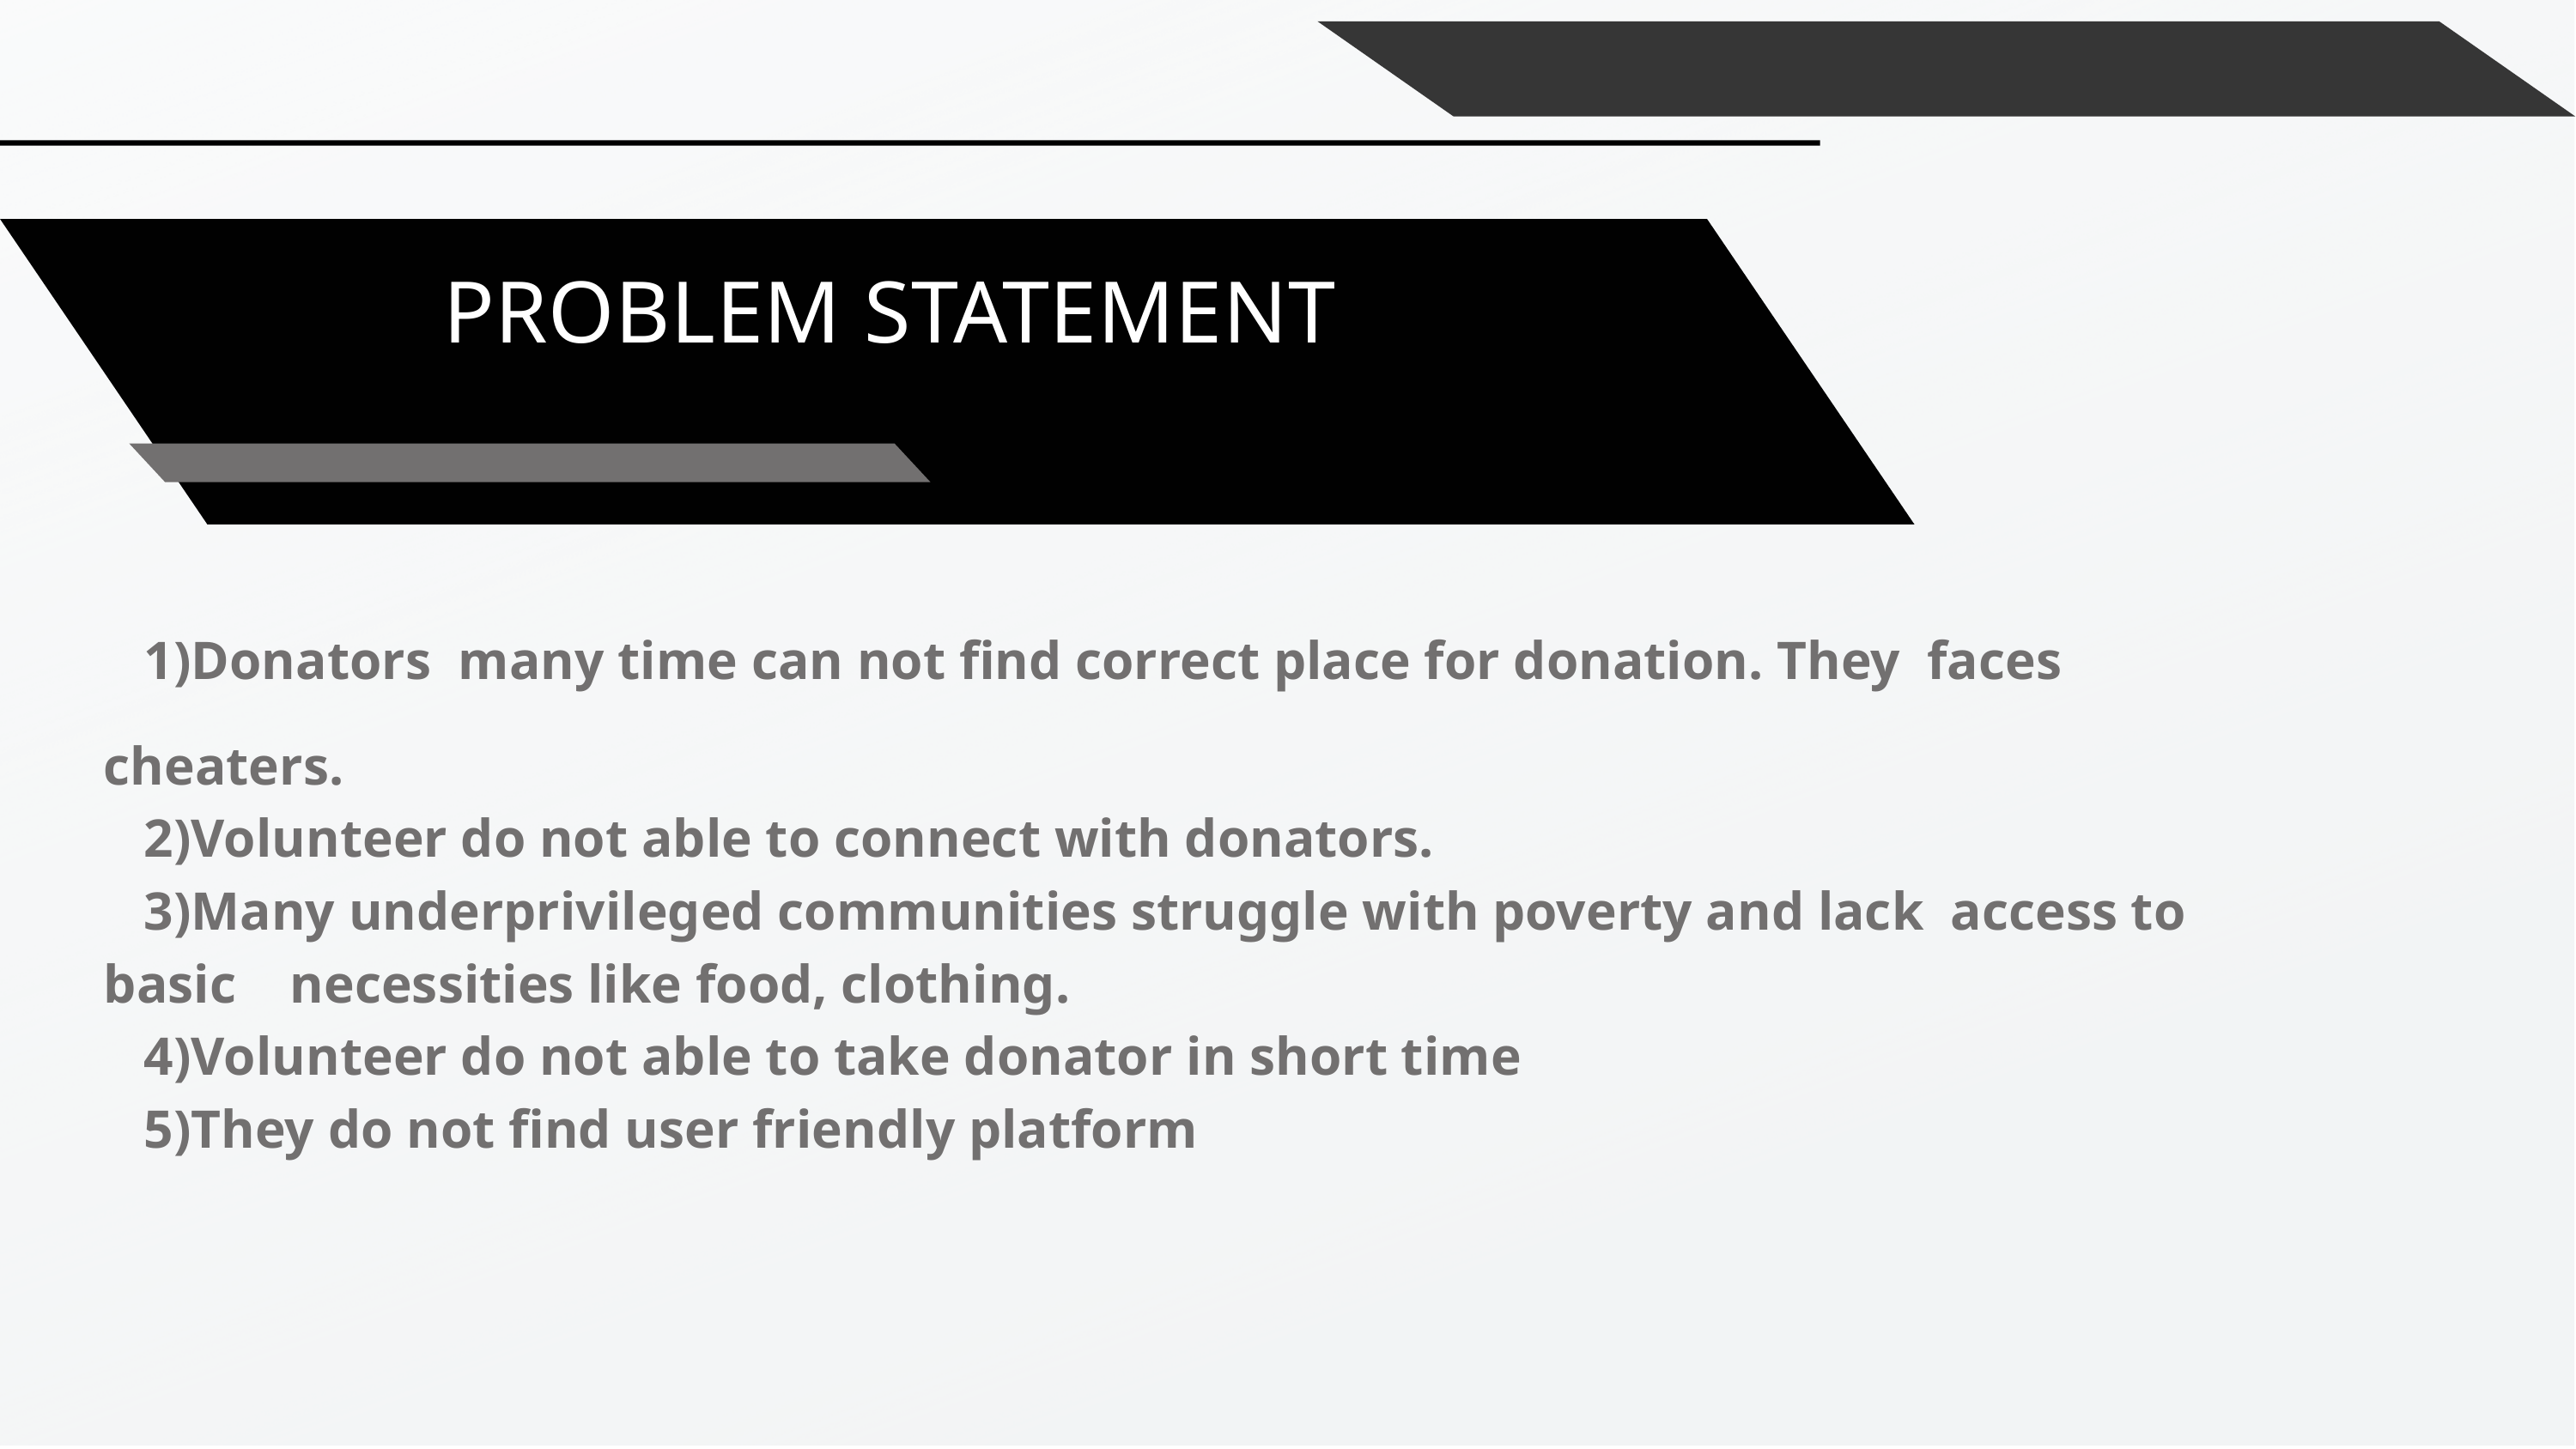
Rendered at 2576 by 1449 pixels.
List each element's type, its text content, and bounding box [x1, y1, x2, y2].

text_box [0, 0, 2575, 1446]
text_box 1)Donators many time can not find correct place for donation. They faces cheaters. 2)Volunteer do not able to connect with donators. 3)Many underprivileged communities struggle with poverty and lack access to basic necessities like food, clothing. 4)Volunteer do not able to take donator in short time 5)They do not find user friendly platform [103, 585, 2265, 1210]
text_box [0, 218, 1915, 525]
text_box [129, 443, 931, 482]
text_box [1317, 21, 2576, 117]
